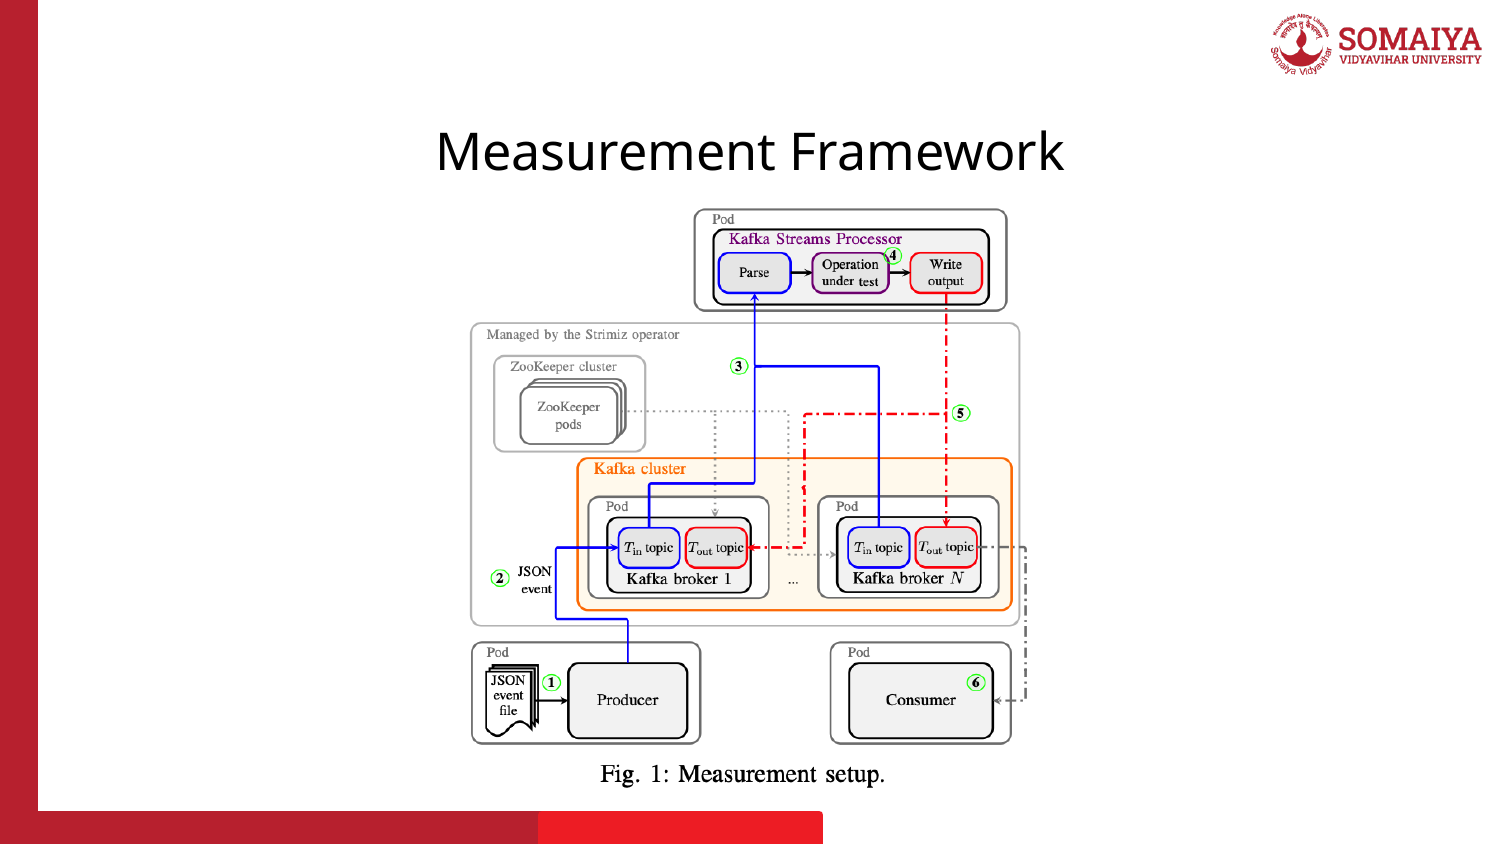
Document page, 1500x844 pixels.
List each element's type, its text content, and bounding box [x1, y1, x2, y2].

picture [458, 201, 1042, 807]
title Measurement Framework [156, 51, 1344, 187]
picture [1269, 10, 1483, 78]
